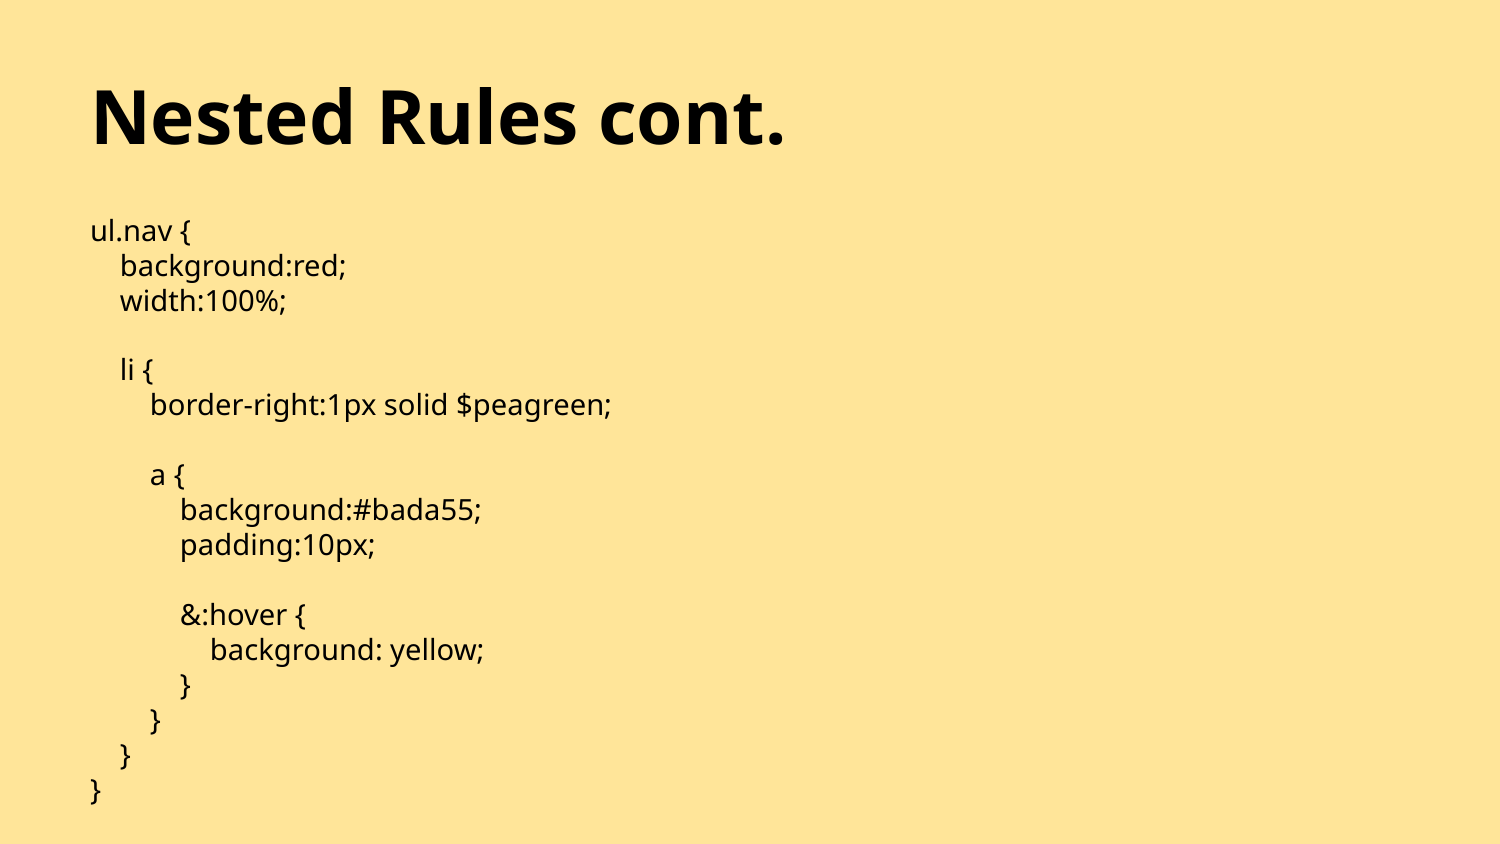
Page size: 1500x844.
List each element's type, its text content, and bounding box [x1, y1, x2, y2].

title Nested Rules cont. [75, 33, 1425, 175]
list ul.nav { background:red; width:100%; li { border-right:1px solid $peagreen; a { background:#bada55; padding:10px; &:hover { background: yellow; } } } } [75, 196, 1425, 808]
